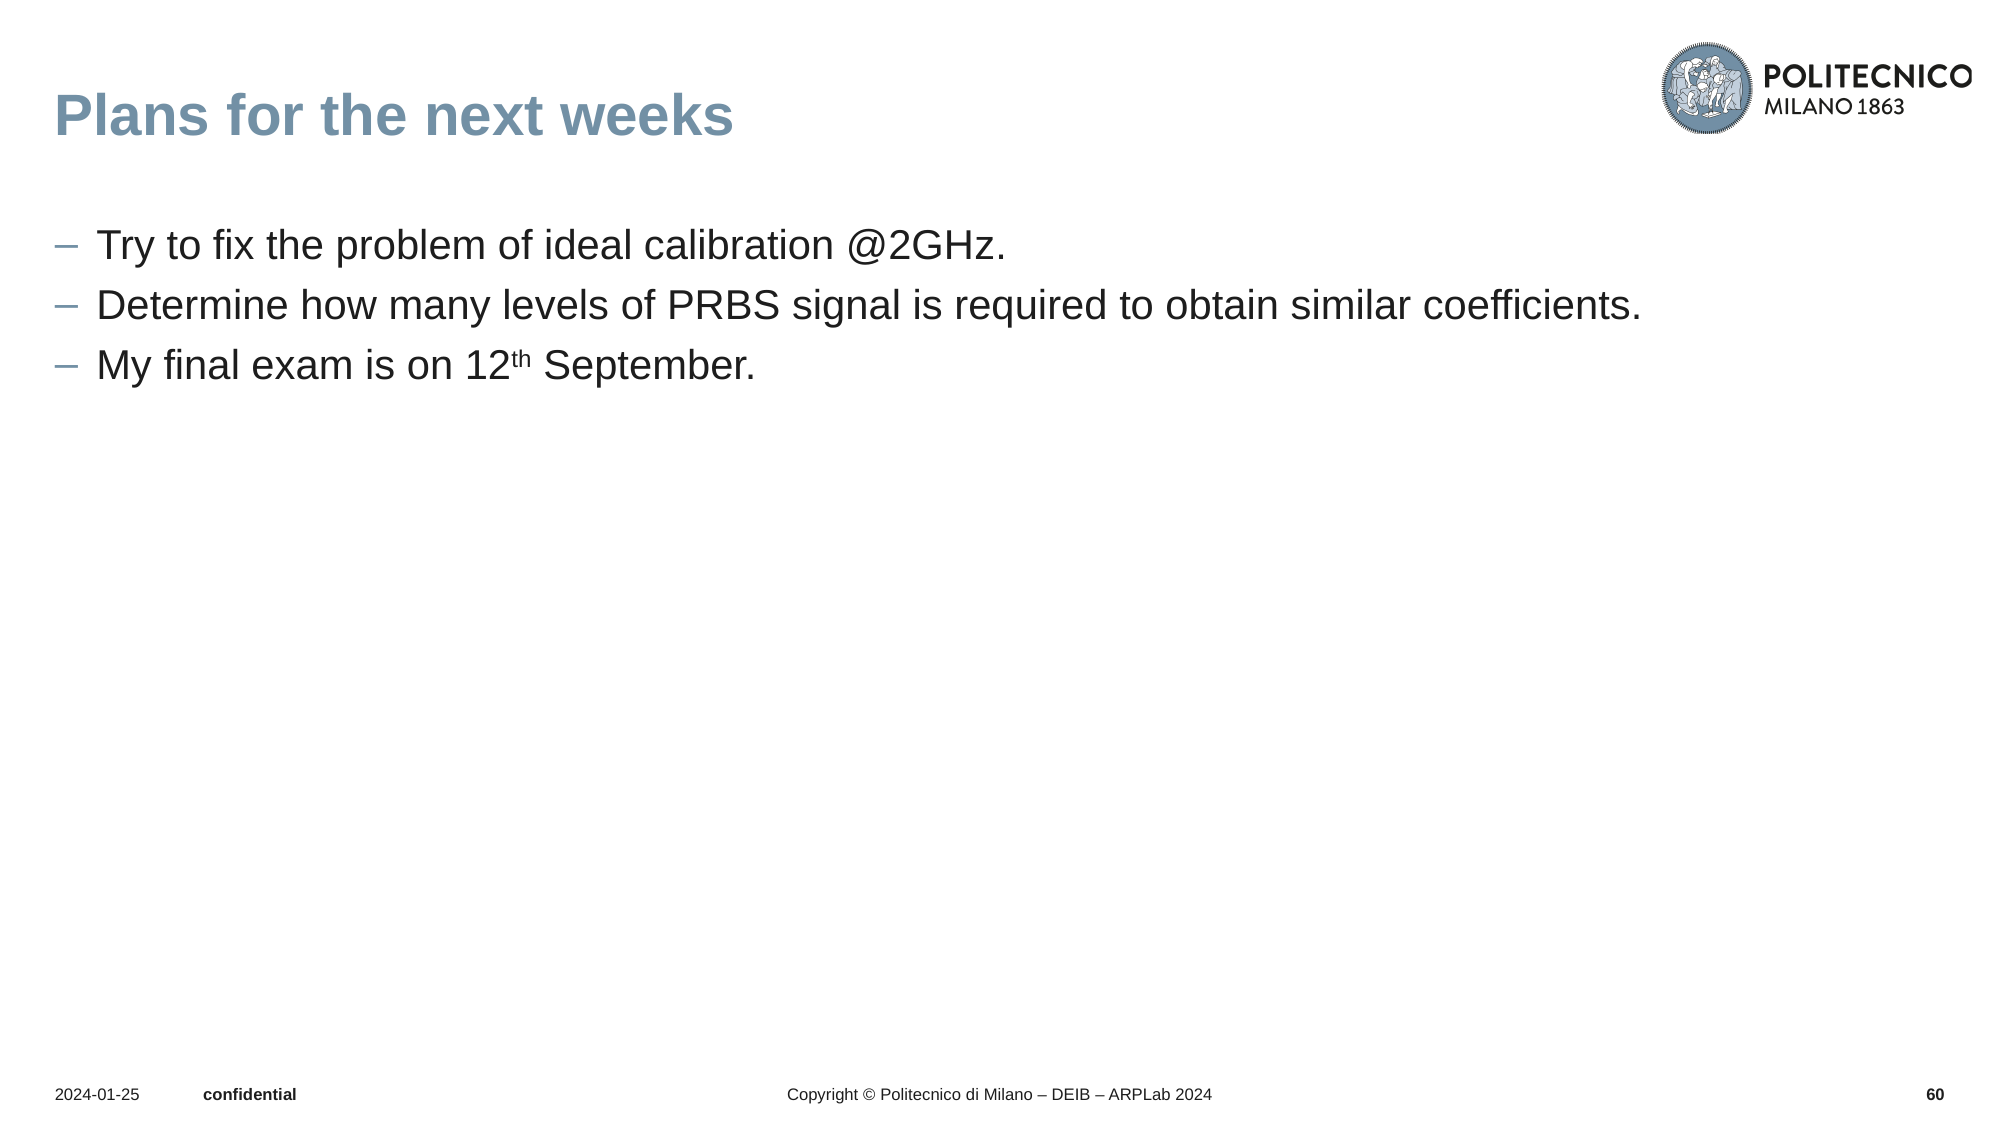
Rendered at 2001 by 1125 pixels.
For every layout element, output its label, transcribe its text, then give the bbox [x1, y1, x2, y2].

title Plans for the next weeks [55, 30, 1632, 149]
list Try to fix the problem of ideal calibration @2GHz. Determine how many levels of PRBS signal is required to obtain similar coefficients. My final exam is on 12th September. [54, 208, 1945, 1047]
